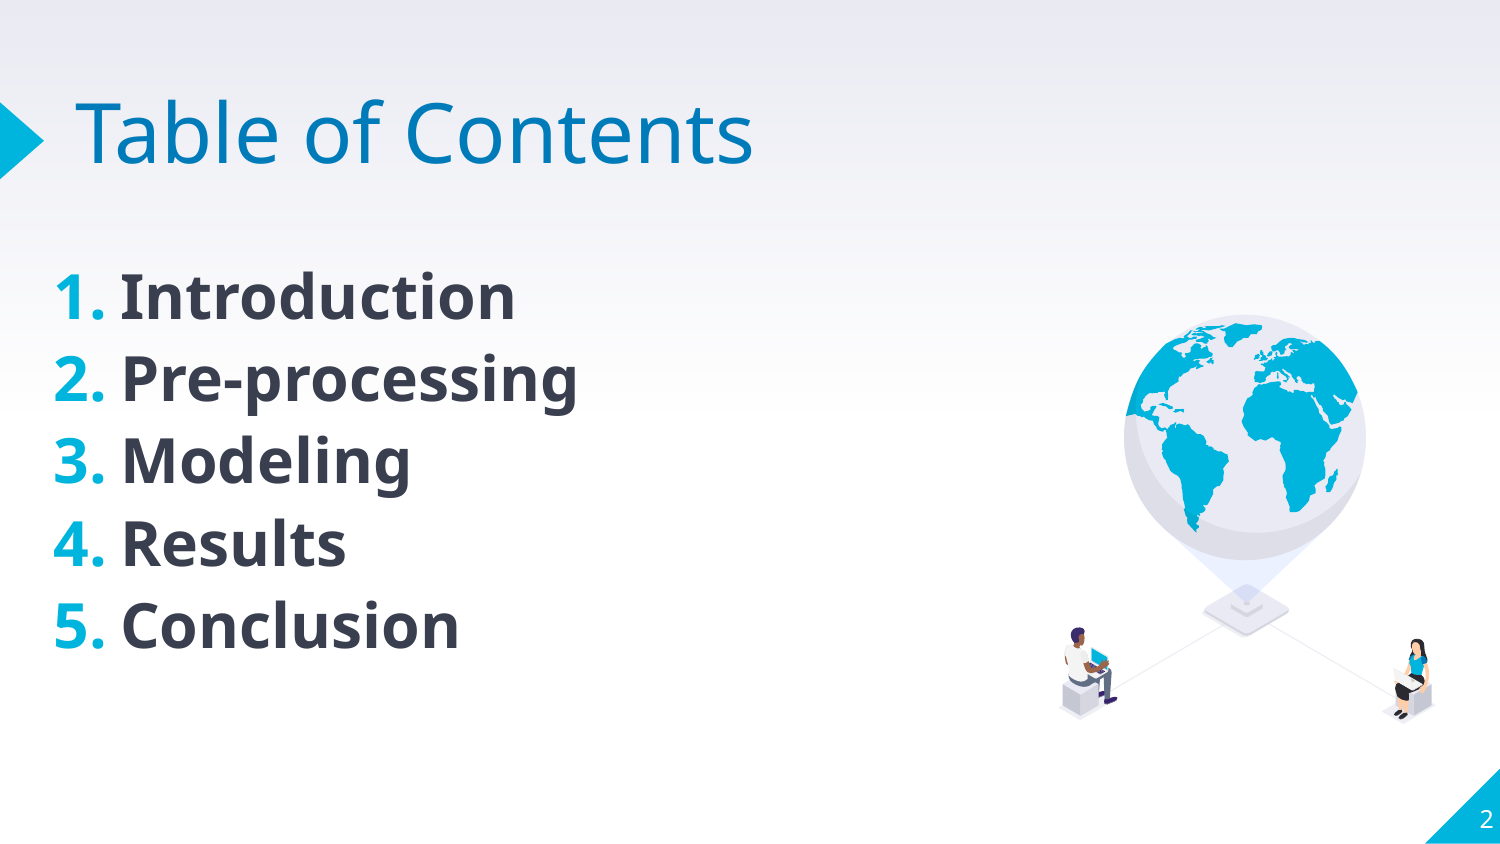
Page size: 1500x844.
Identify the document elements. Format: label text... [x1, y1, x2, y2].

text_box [1058, 314, 1437, 725]
title Table of Contents [75, 99, 1001, 249]
list Introduction Pre-processing Modeling Results Conclusion [45, 249, 1102, 761]
slide_number ‹#› [1418, 760, 1494, 838]
